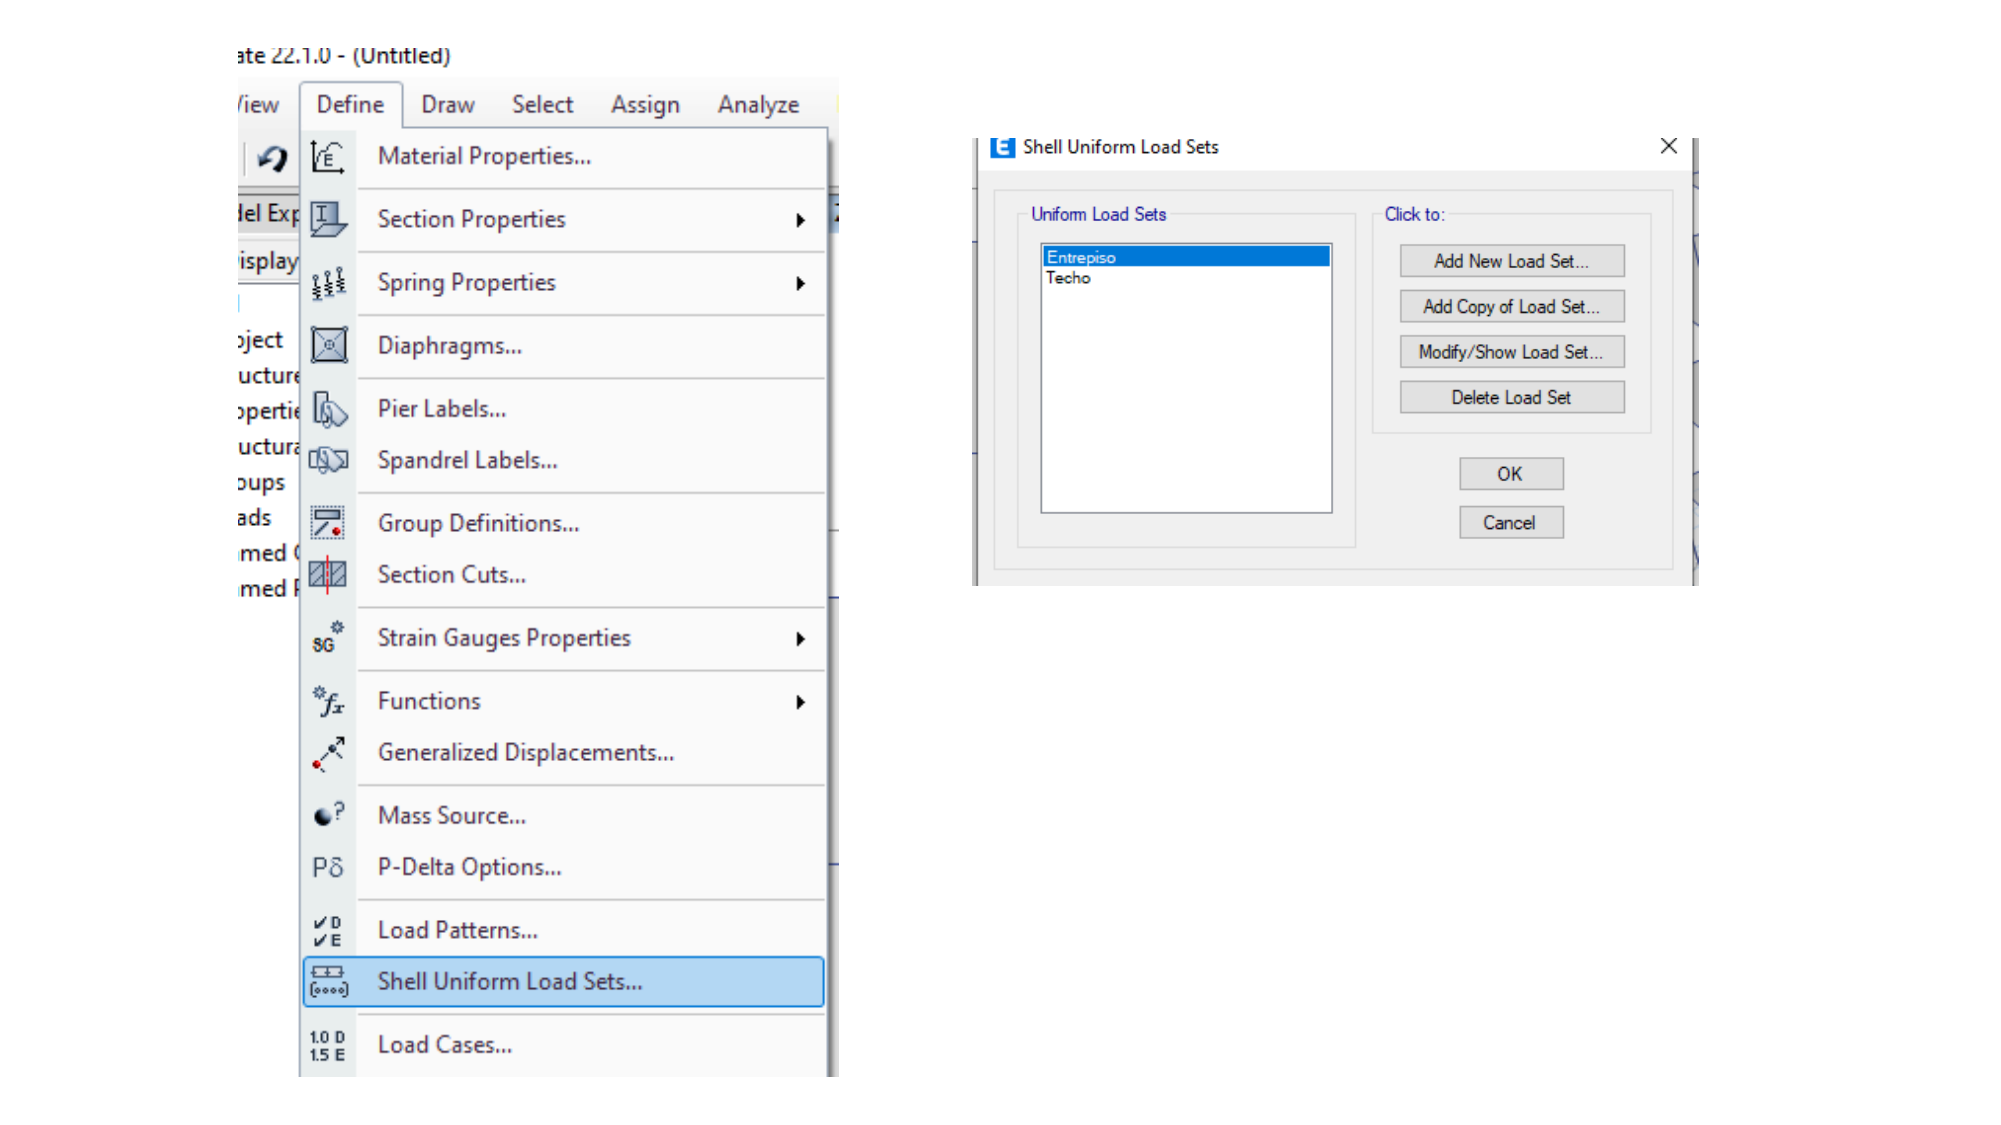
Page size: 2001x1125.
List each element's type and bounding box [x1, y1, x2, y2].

picture [972, 138, 1699, 586]
picture [238, 48, 839, 1077]
